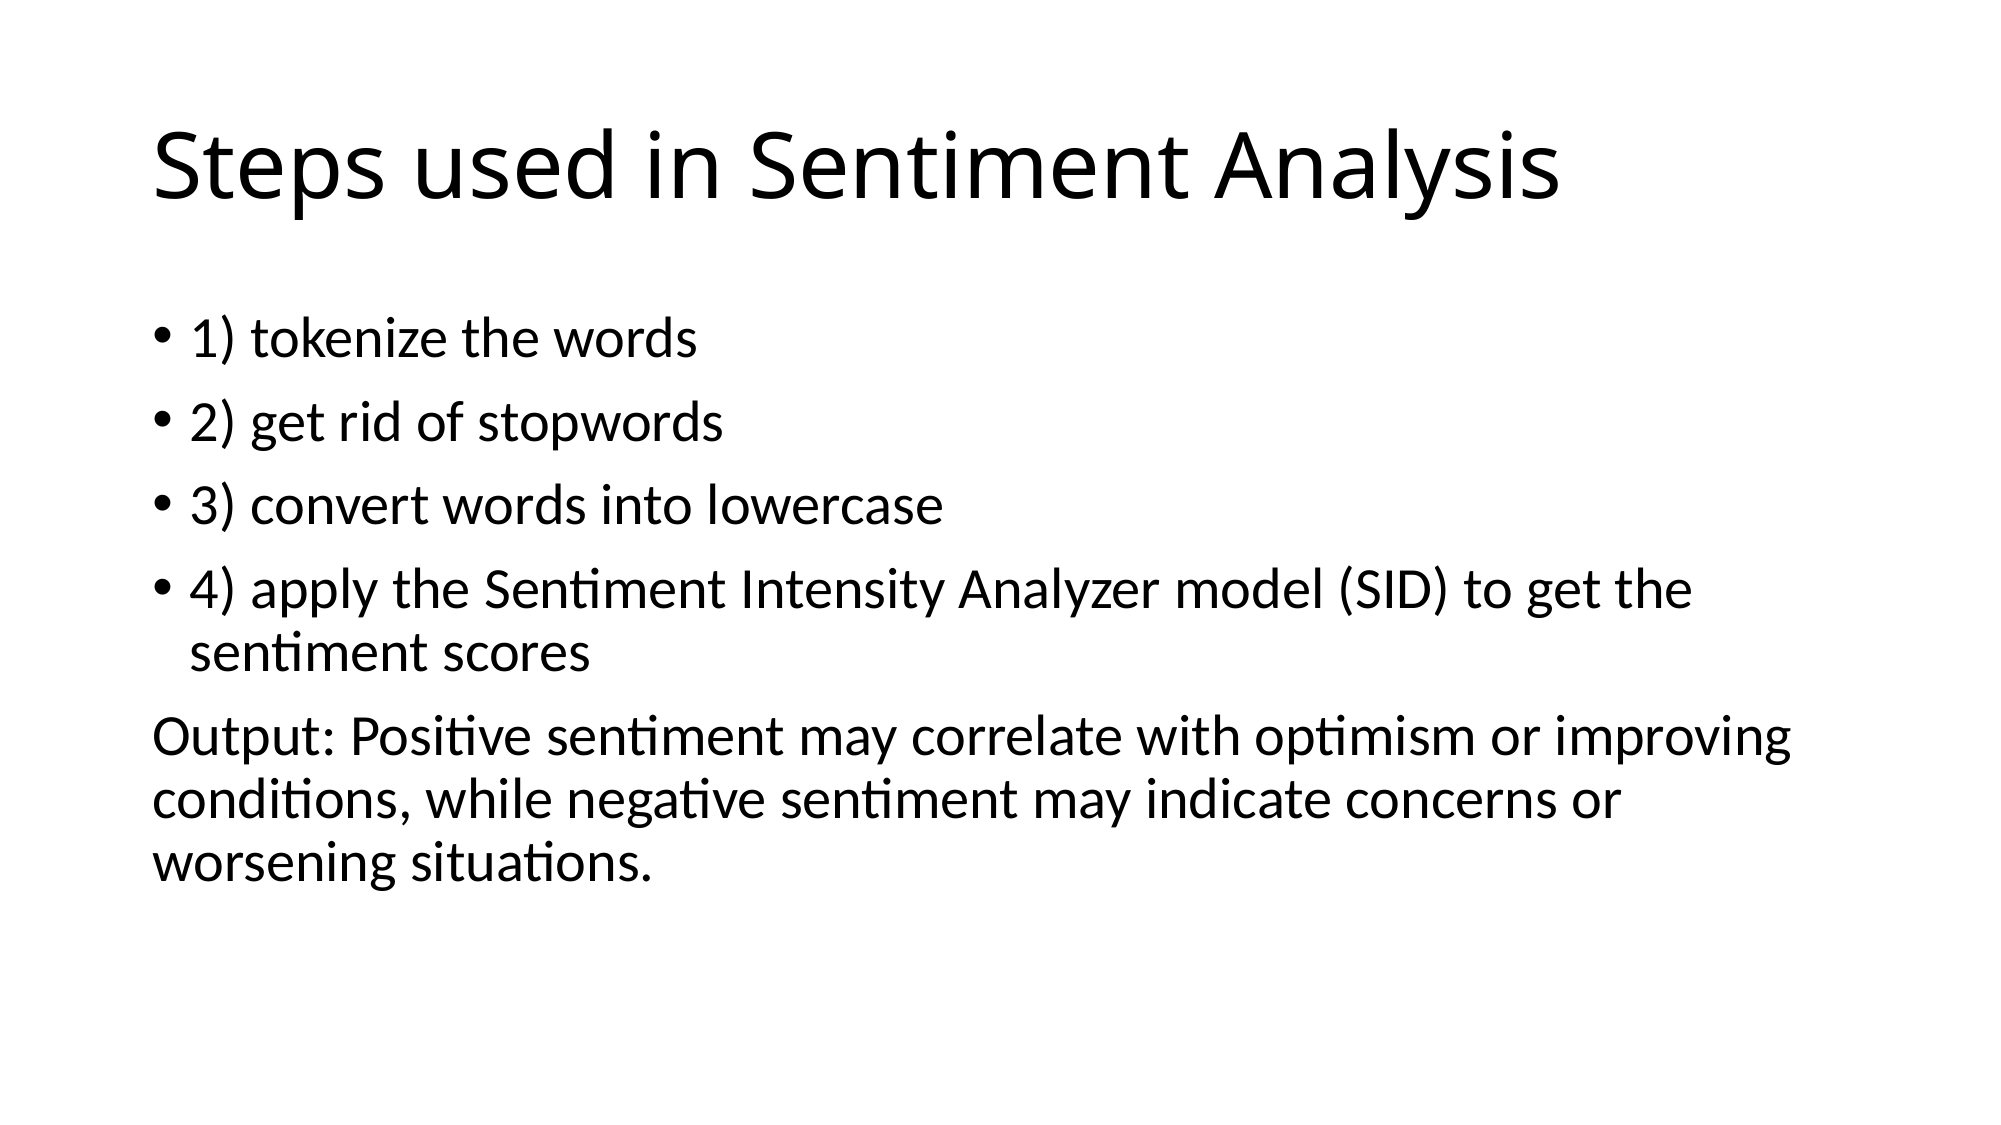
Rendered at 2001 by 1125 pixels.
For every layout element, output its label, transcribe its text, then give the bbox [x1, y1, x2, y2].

list 1) tokenize the words 2) get rid of stopwords 3) convert words into lowercase 4) apply the Sentiment Intensity Analyzer model (SID) to get the sentiment scores Output: Positive sentiment may correlate with optimism or improving conditions, while negative sentiment may indicate concerns or worsening situations. [137, 299, 1863, 1014]
title Steps used in Sentiment Analysis [137, 59, 1863, 278]
